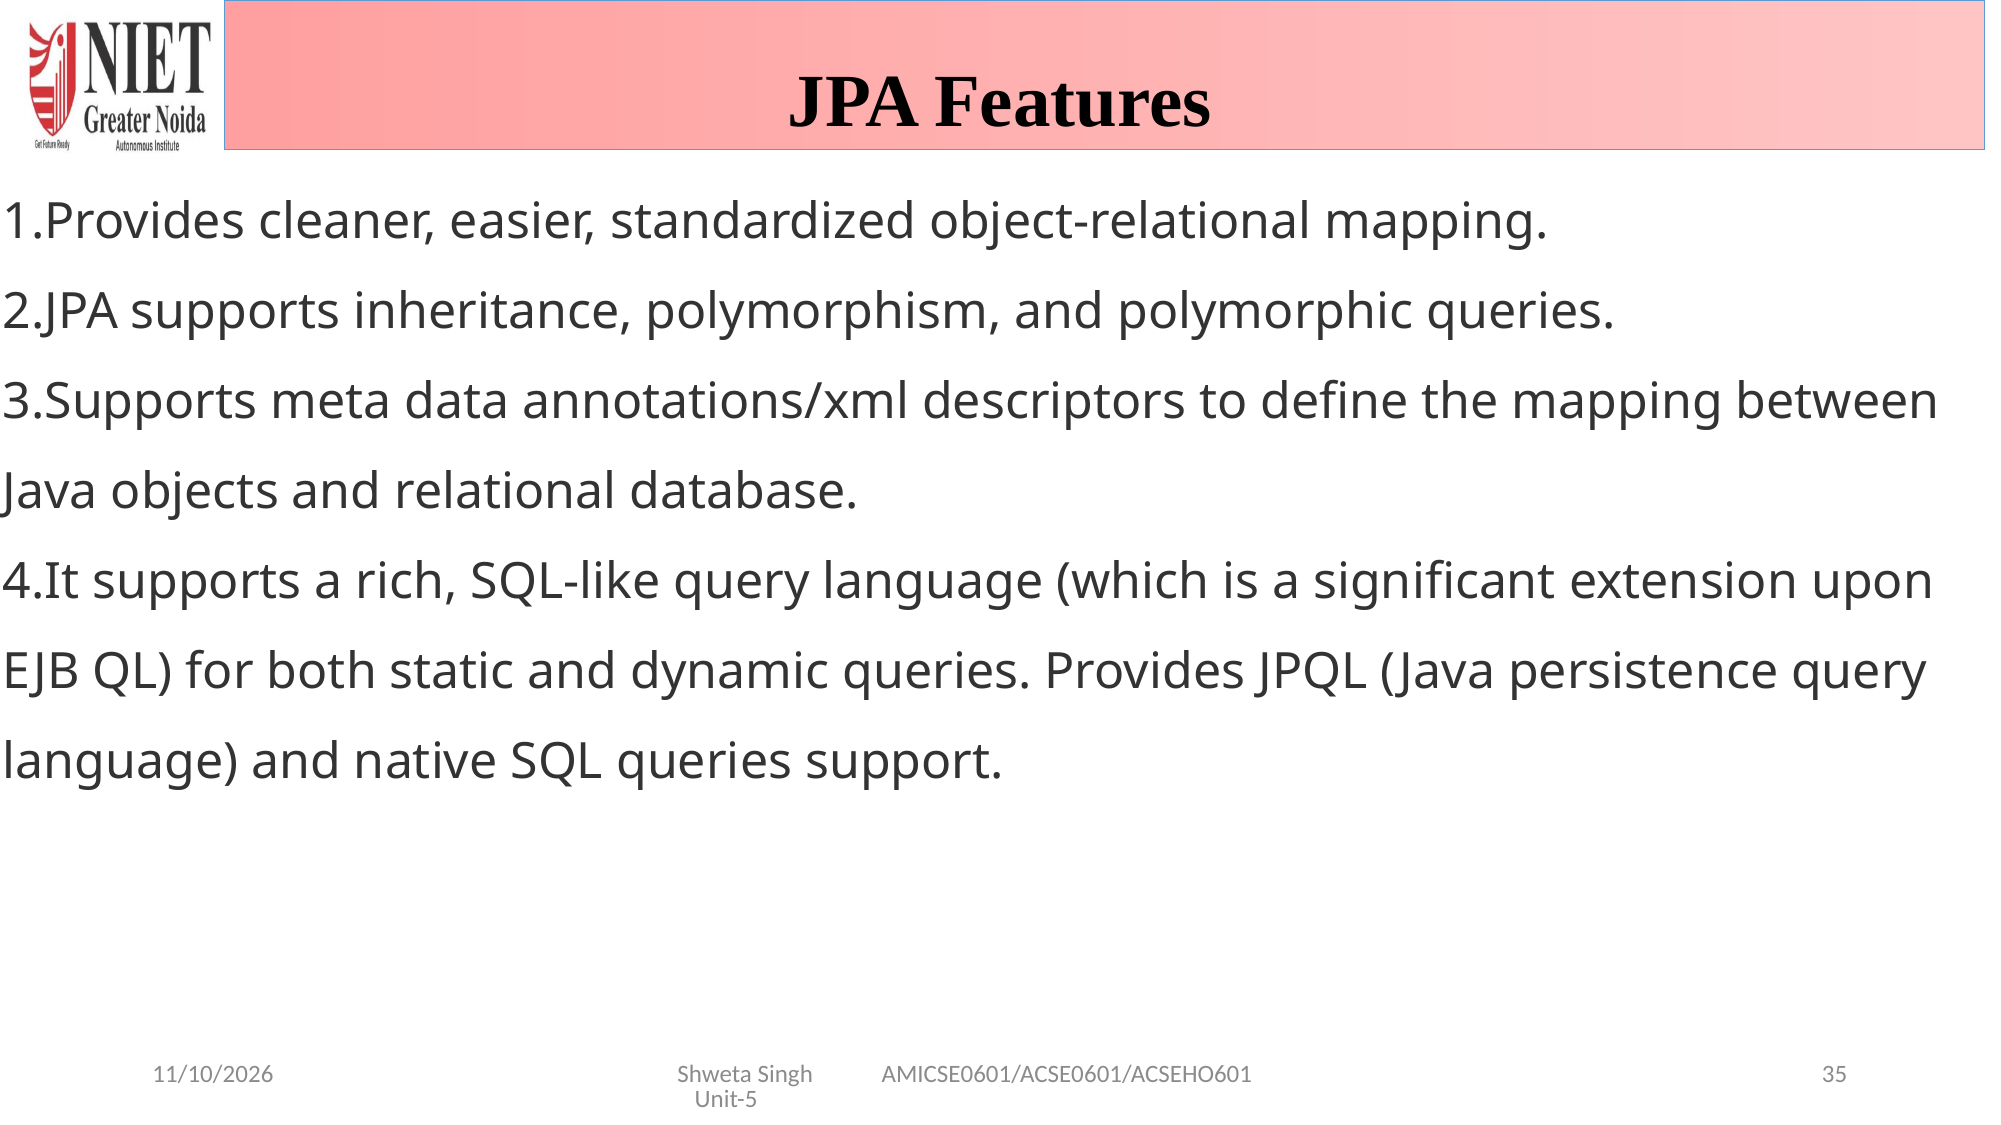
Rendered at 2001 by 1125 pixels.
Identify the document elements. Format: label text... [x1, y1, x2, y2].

text_box Provides cleaner, easier, standardized object-relational mapping. JPA supports inheritance, polymorphism, and polymorphic queries. Supports meta data annotations/xml descriptors to define the mapping between Java objects and relational database. It supports a rich, SQL-like query language (which is a significant extension upon EJB QL) for both static and dynamic queries. Provides JPQL (Java persistence query language) and native SQL queries support. [0, 150, 2000, 796]
slide_number 35 [1412, 1042, 1863, 1103]
text_box JPA Features [492, 53, 1508, 150]
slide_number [137, 1042, 588, 1103]
picture [15, 0, 224, 150]
footer Shweta Singh AMICSE0601/ACSE0601/ACSEHO601 Unit-5 [662, 1042, 1338, 1103]
